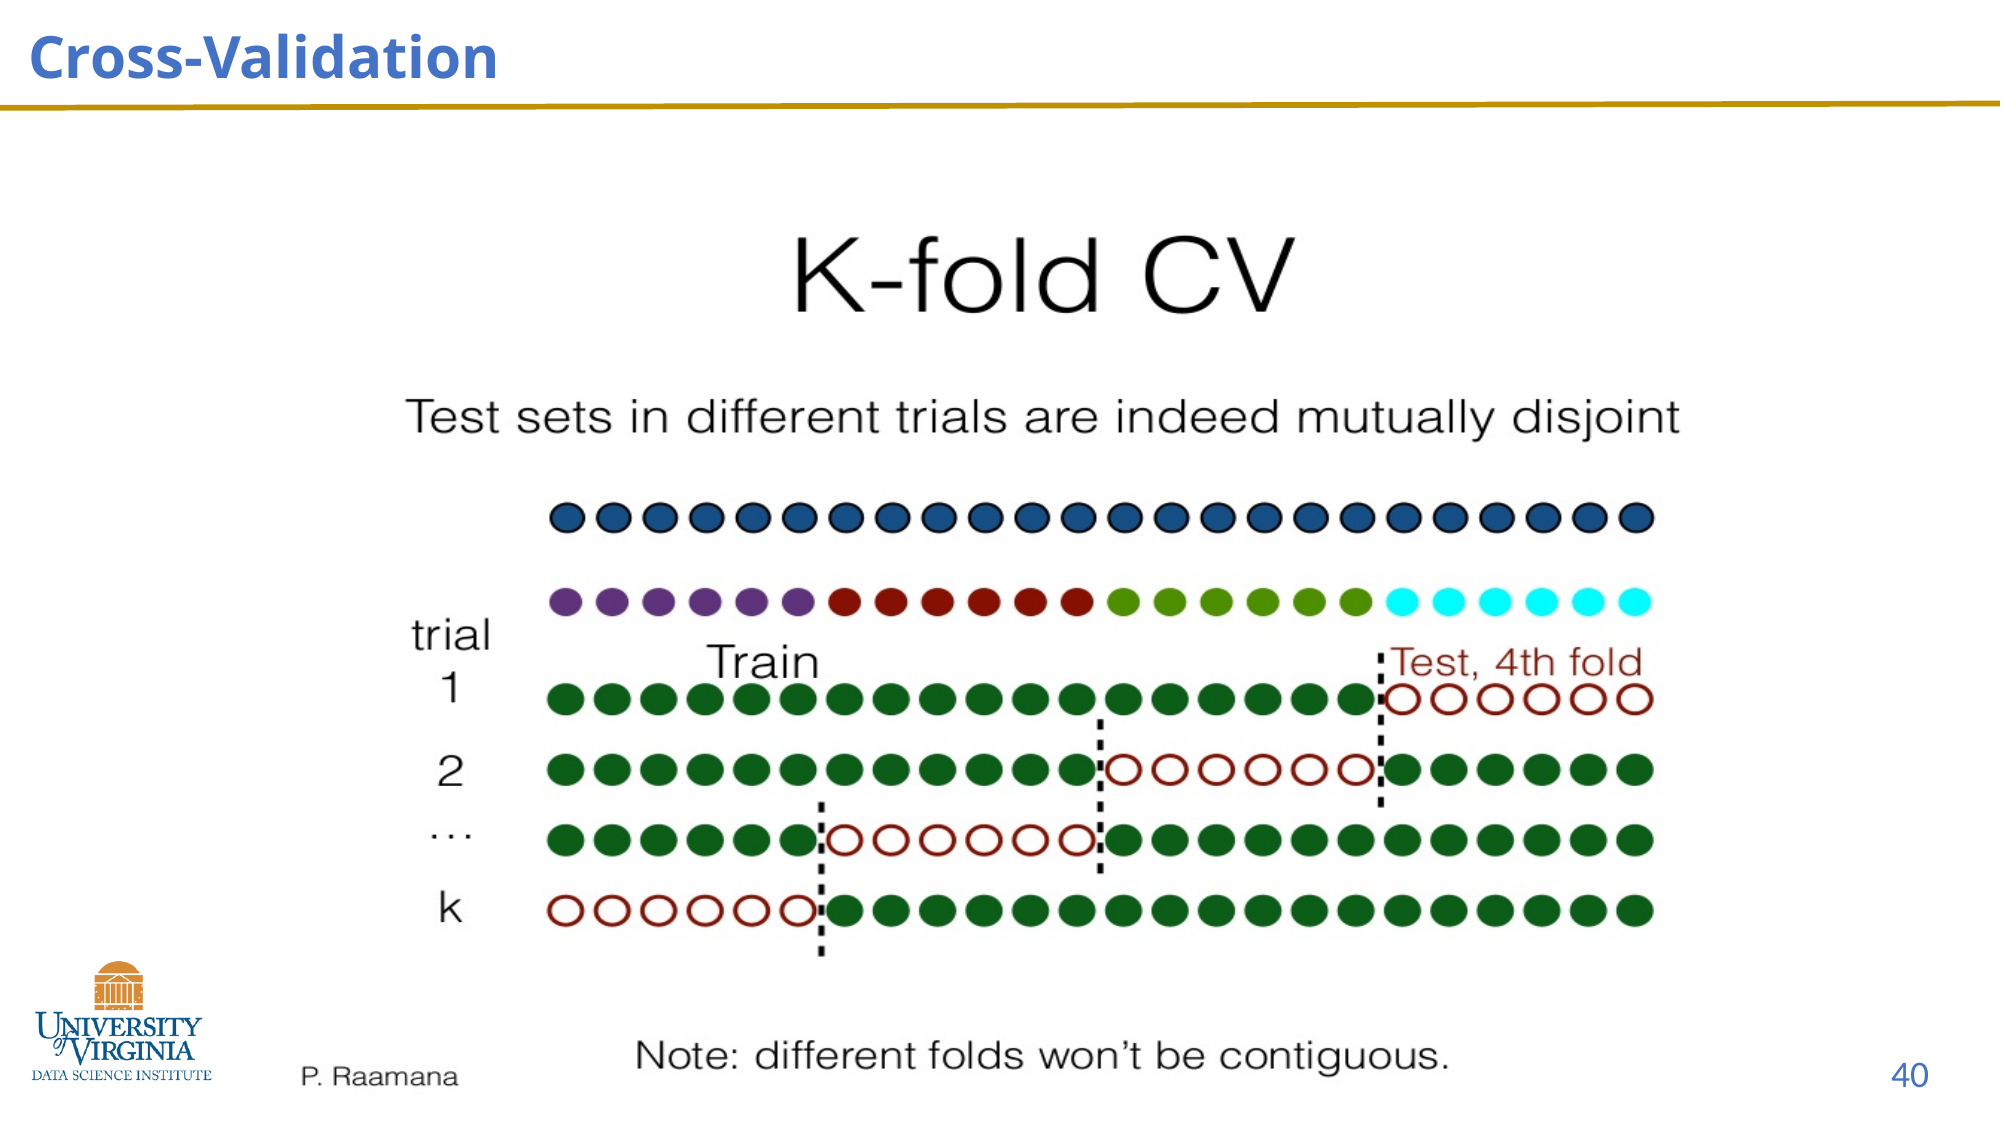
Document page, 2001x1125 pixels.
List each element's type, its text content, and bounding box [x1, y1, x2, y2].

picture [28, 935, 214, 1122]
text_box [280, 119, 1806, 1107]
slide_number 40 [1806, 1042, 1944, 1103]
title Cross-Validation [13, 0, 1739, 120]
